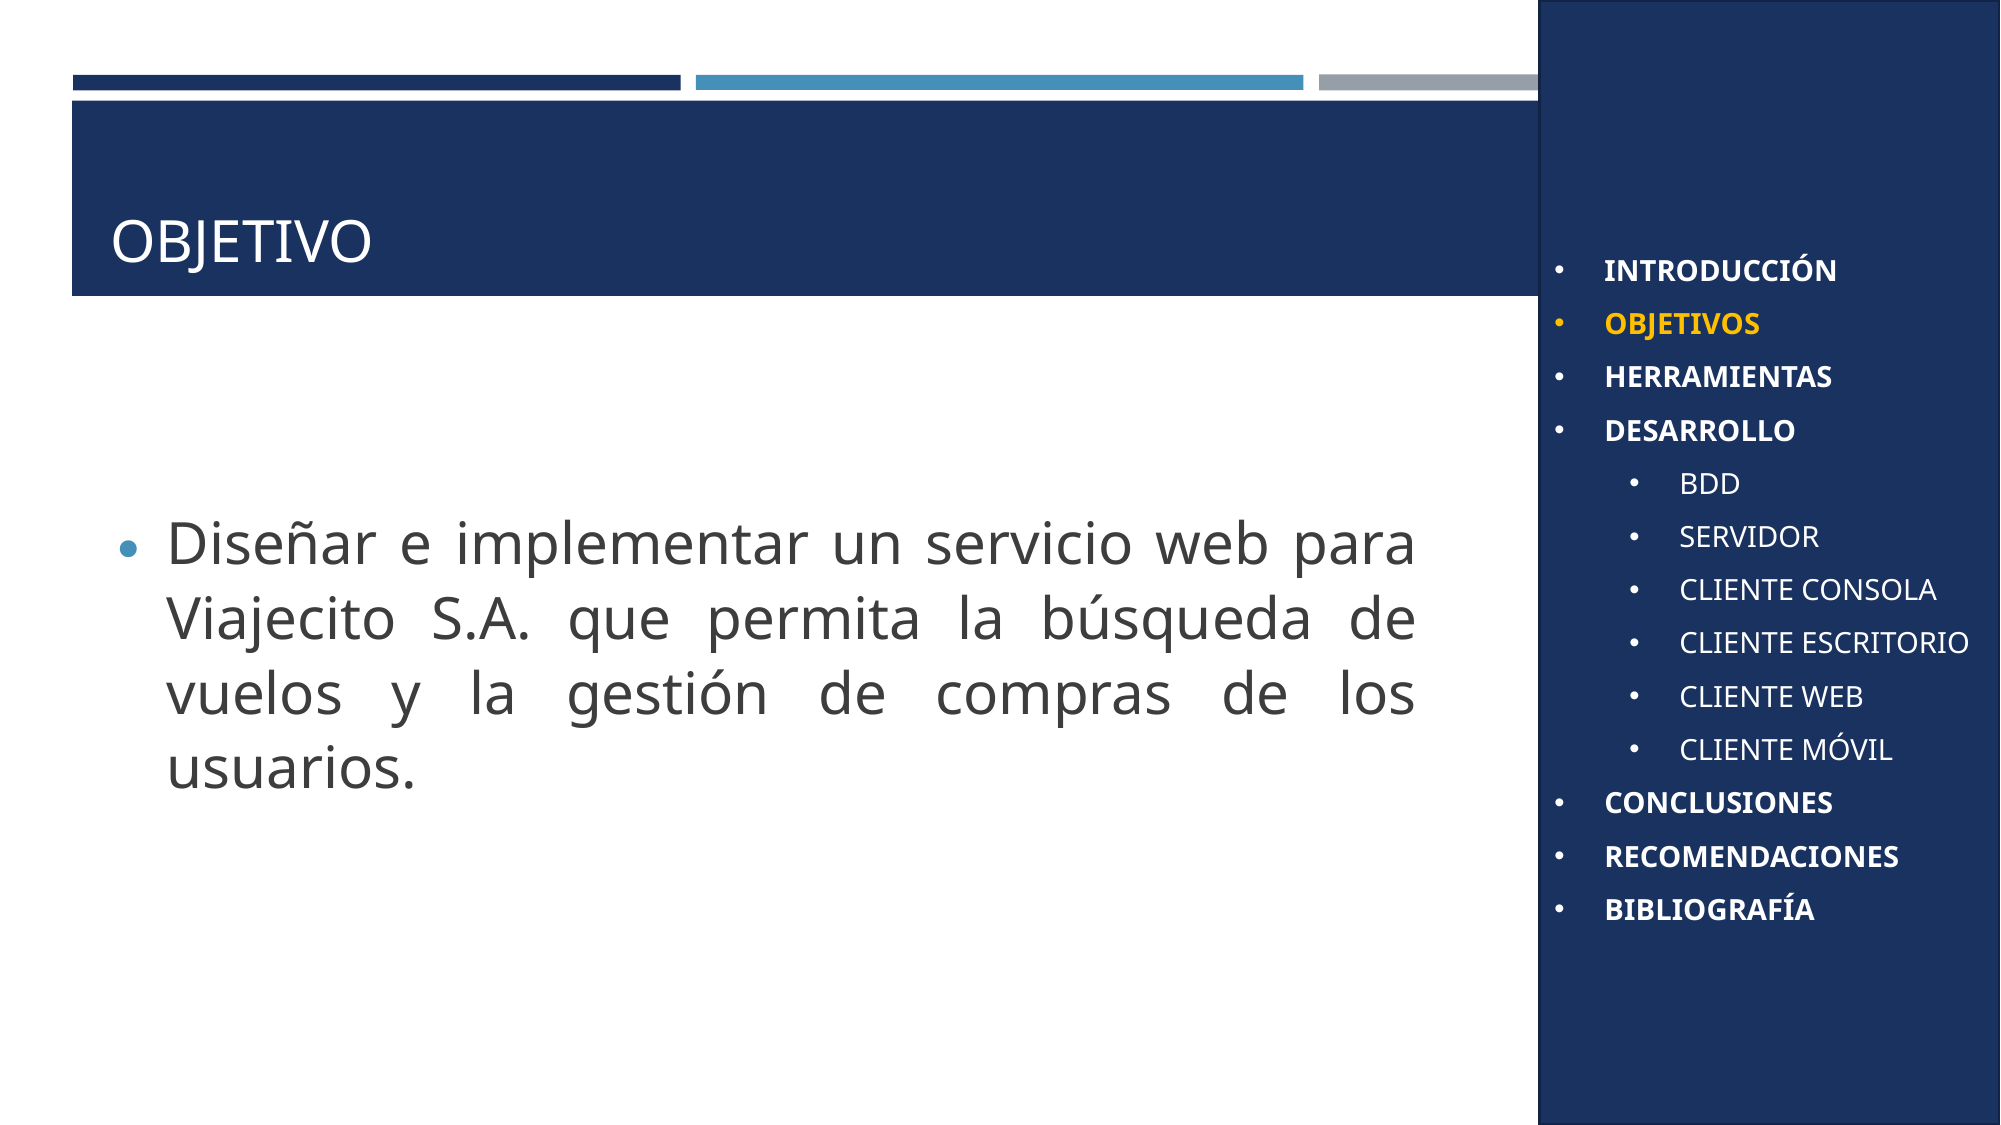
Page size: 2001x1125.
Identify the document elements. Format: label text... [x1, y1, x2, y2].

title OBJETIVO [95, 115, 1539, 282]
text_box INTRODUCCIÓN OBJETIVOS HERRAMIENTAS DESARROLLO BDD SERVIDOR CLIENTE CONSOLA CLIENTE ESCRITORIO CLIENTE WEB CLIENTE MÓVIL CONCLUSIONES RECOMENDACIONES BIBLIOGRAFÍA [1539, 0, 2000, 1125]
list Diseñar e implementar un servicio web para Viajecito S.A. que permita la búsqueda de vuelos y la gestión de compras de los usuarios. [95, 396, 1432, 906]
